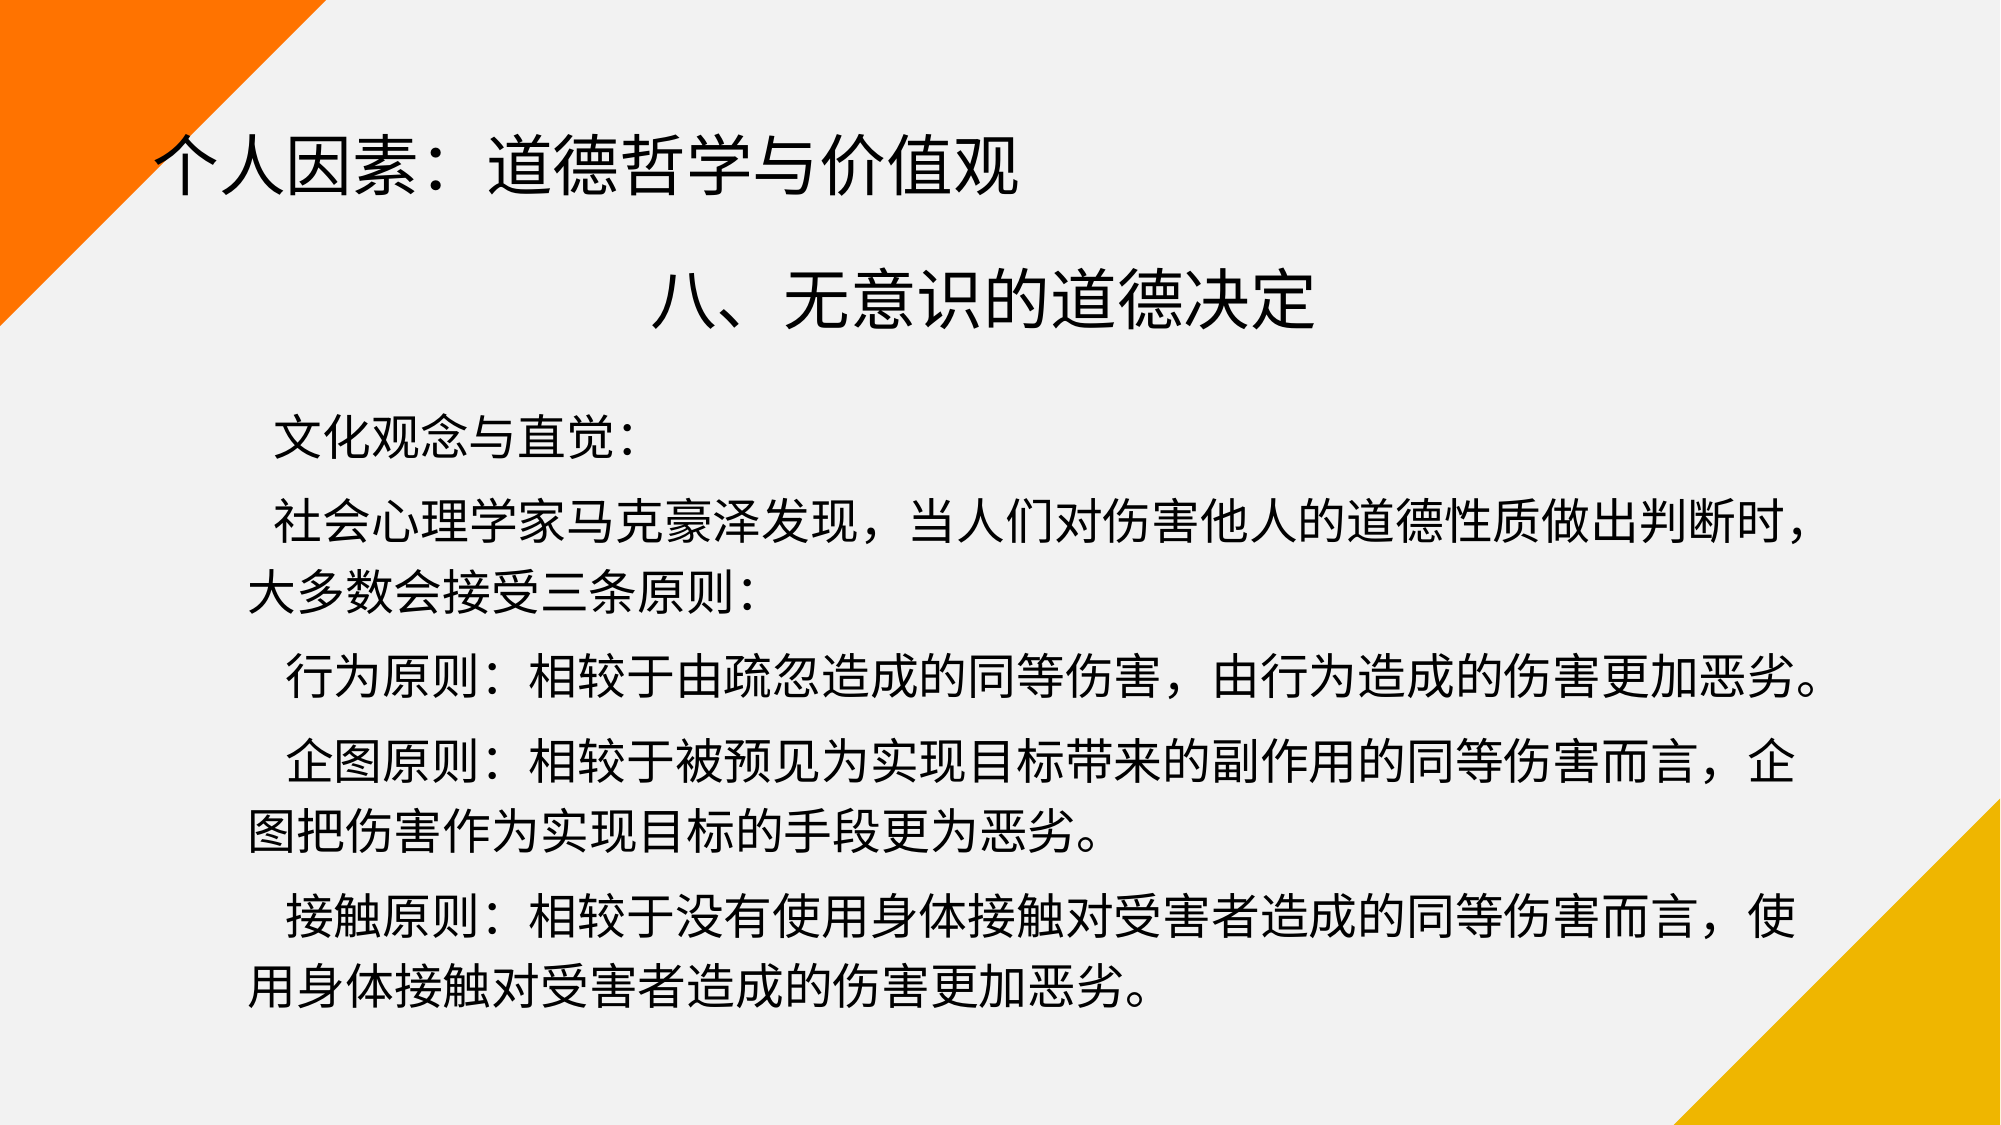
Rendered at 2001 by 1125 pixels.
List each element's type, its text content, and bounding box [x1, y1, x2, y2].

text_box 八、无意识的道德决定 [410, 233, 1573, 372]
text_box 文化观念与直觉： 社会心理学家马克豪泽发现，当人们对伤害他人的道德性质做出判断时，大多数会接受三条原则： 行为原则：相较于由疏忽造成的同等伤害，由行为造成的伤害更加恶劣。 企图原则：相较于被预见为实现目标带来的副作用的同等伤害而言，企图把伤害作为实现目标的手段更为恶劣。 接触原则：相较于没有使用身体接触对受害者造成的同等伤害而言，使用身体接触对受害者造成的伤害更加恶劣。 [195, 387, 1819, 1060]
title 个人因素：道德哲学与价值观 [137, 59, 1863, 278]
